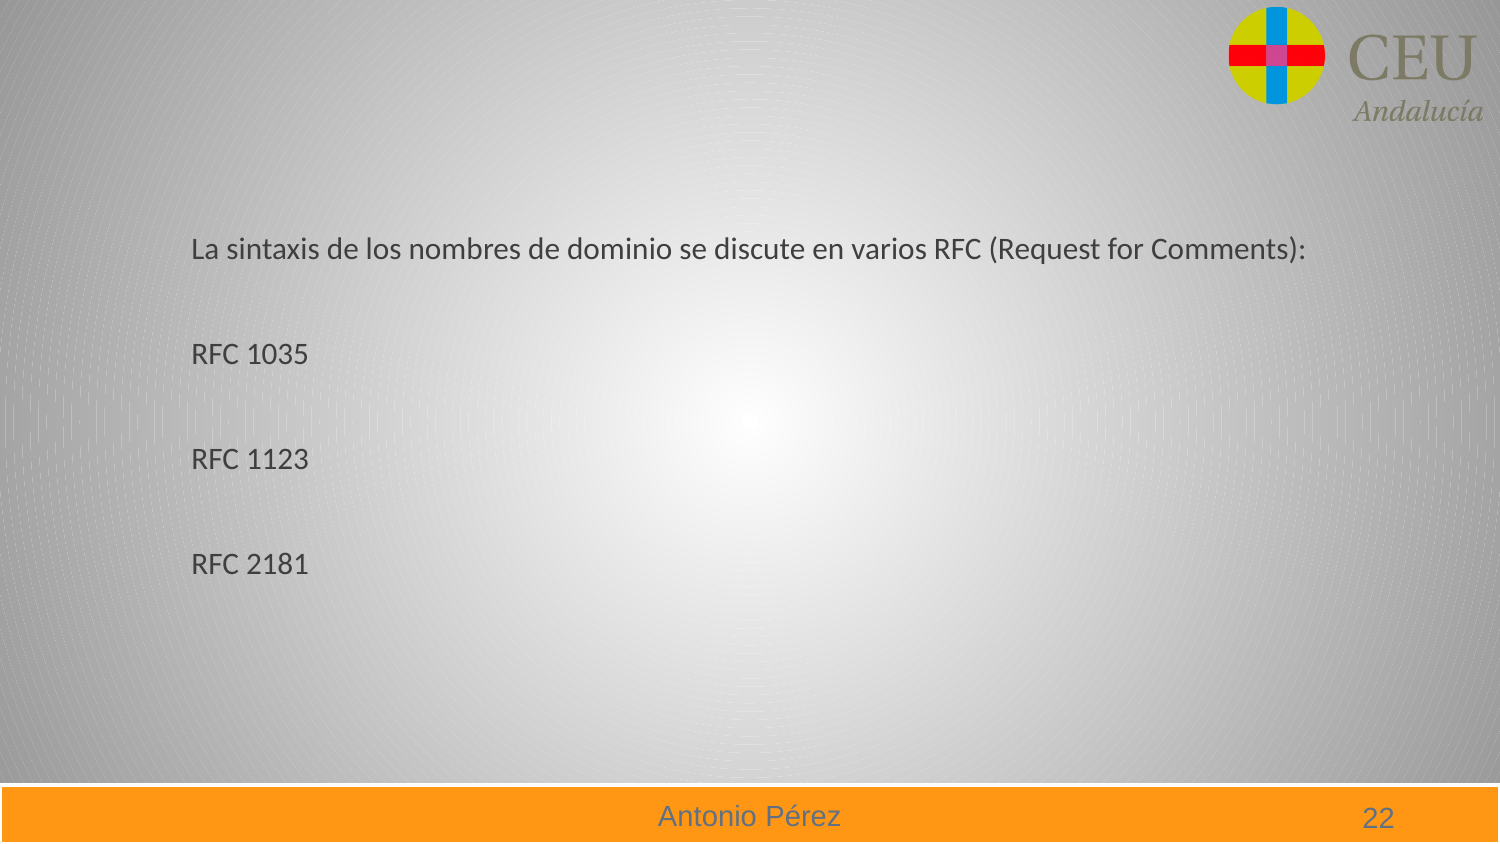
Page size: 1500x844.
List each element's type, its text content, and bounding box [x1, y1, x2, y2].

picture [1216, 0, 1500, 137]
list La sintaxis de los nombres de dominio se discute en varios RFC (Request for Comments): RFC 1035 RFC 1123 RFC 2181 [135, 227, 1373, 723]
